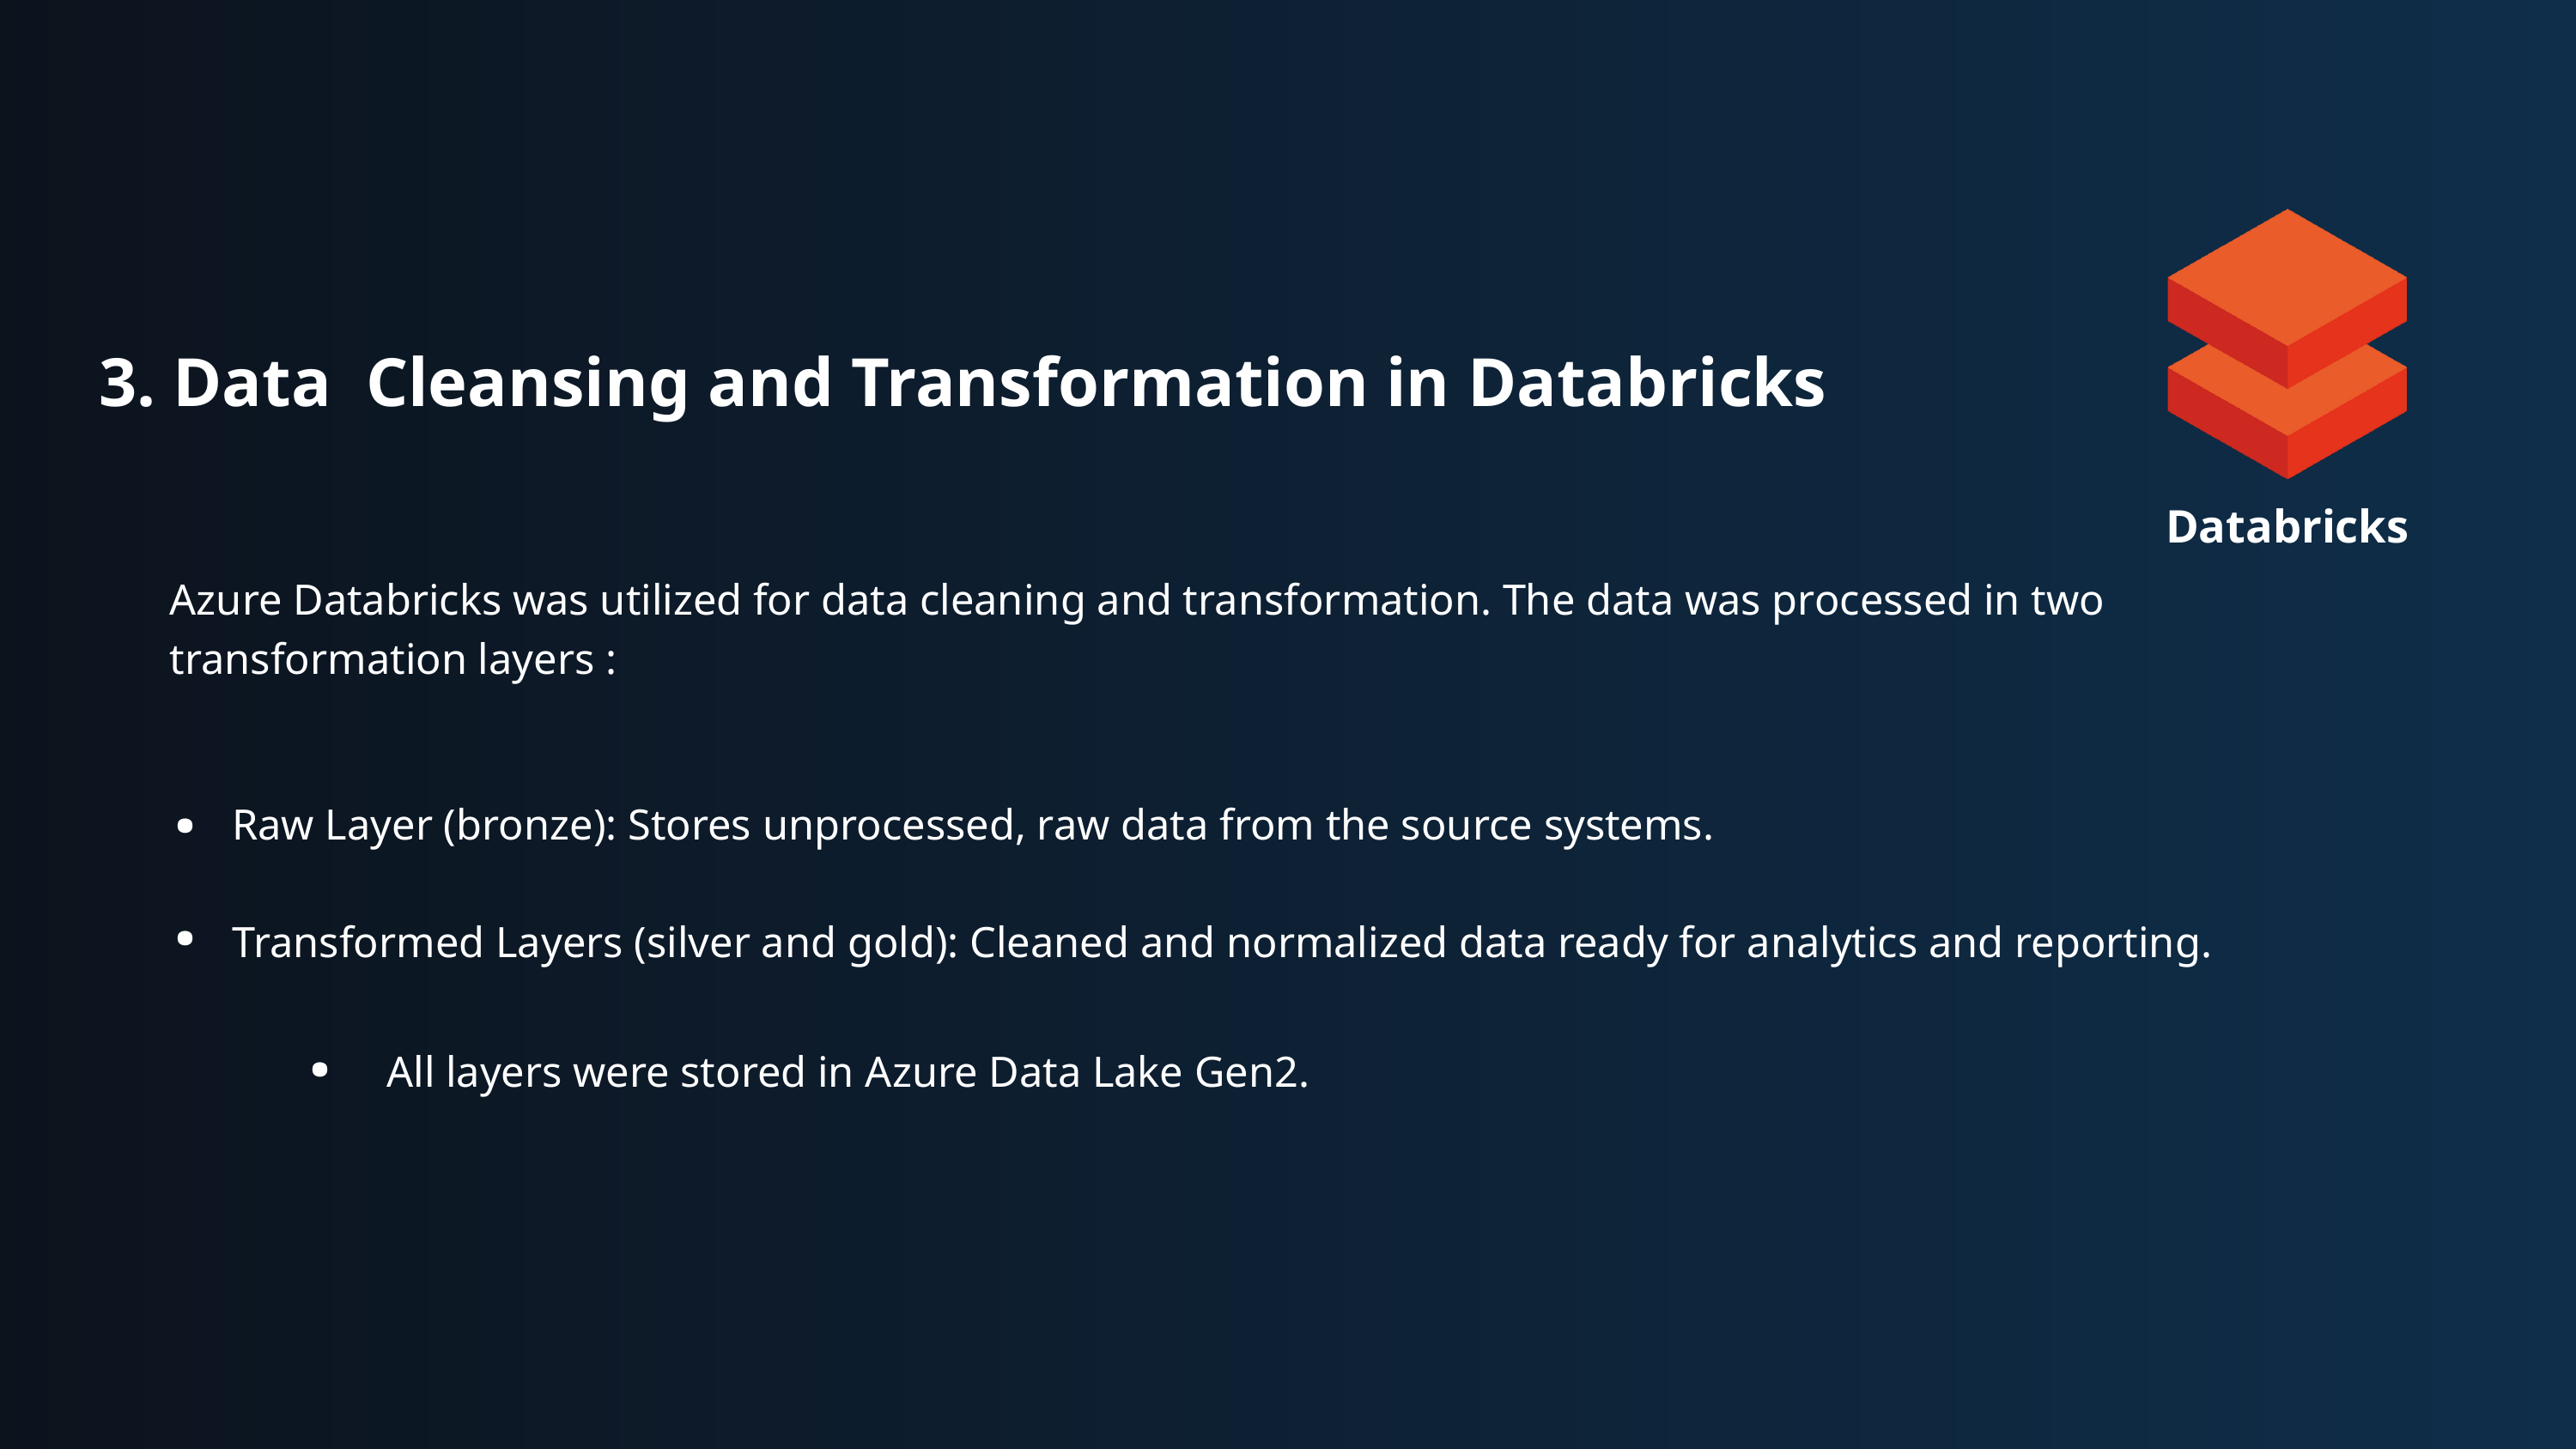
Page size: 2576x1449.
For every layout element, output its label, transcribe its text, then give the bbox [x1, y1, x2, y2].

text_box 3. Data Cleansing and Transformation in Databricks [39, 326, 1888, 421]
text_box . [138, 840, 233, 962]
text_box Raw Layer (bronze): Stores unprocessed, raw data from the source systems. Transformed Layers (silver and gold): Cleaned and normalized data ready for analytics and reporting. [232, 790, 2354, 966]
text_box [2167, 209, 2407, 479]
text_box . [273, 970, 368, 1094]
text_box . [138, 727, 233, 840]
text_box Azure Databricks was utilized for data cleaning and transformation. The data was processed in two transformation layers : [169, 565, 2202, 682]
text_box Databricks [2106, 488, 2469, 552]
text_box All layers were stored in Azure Data Lake Gen2. [367, 1036, 1330, 1095]
